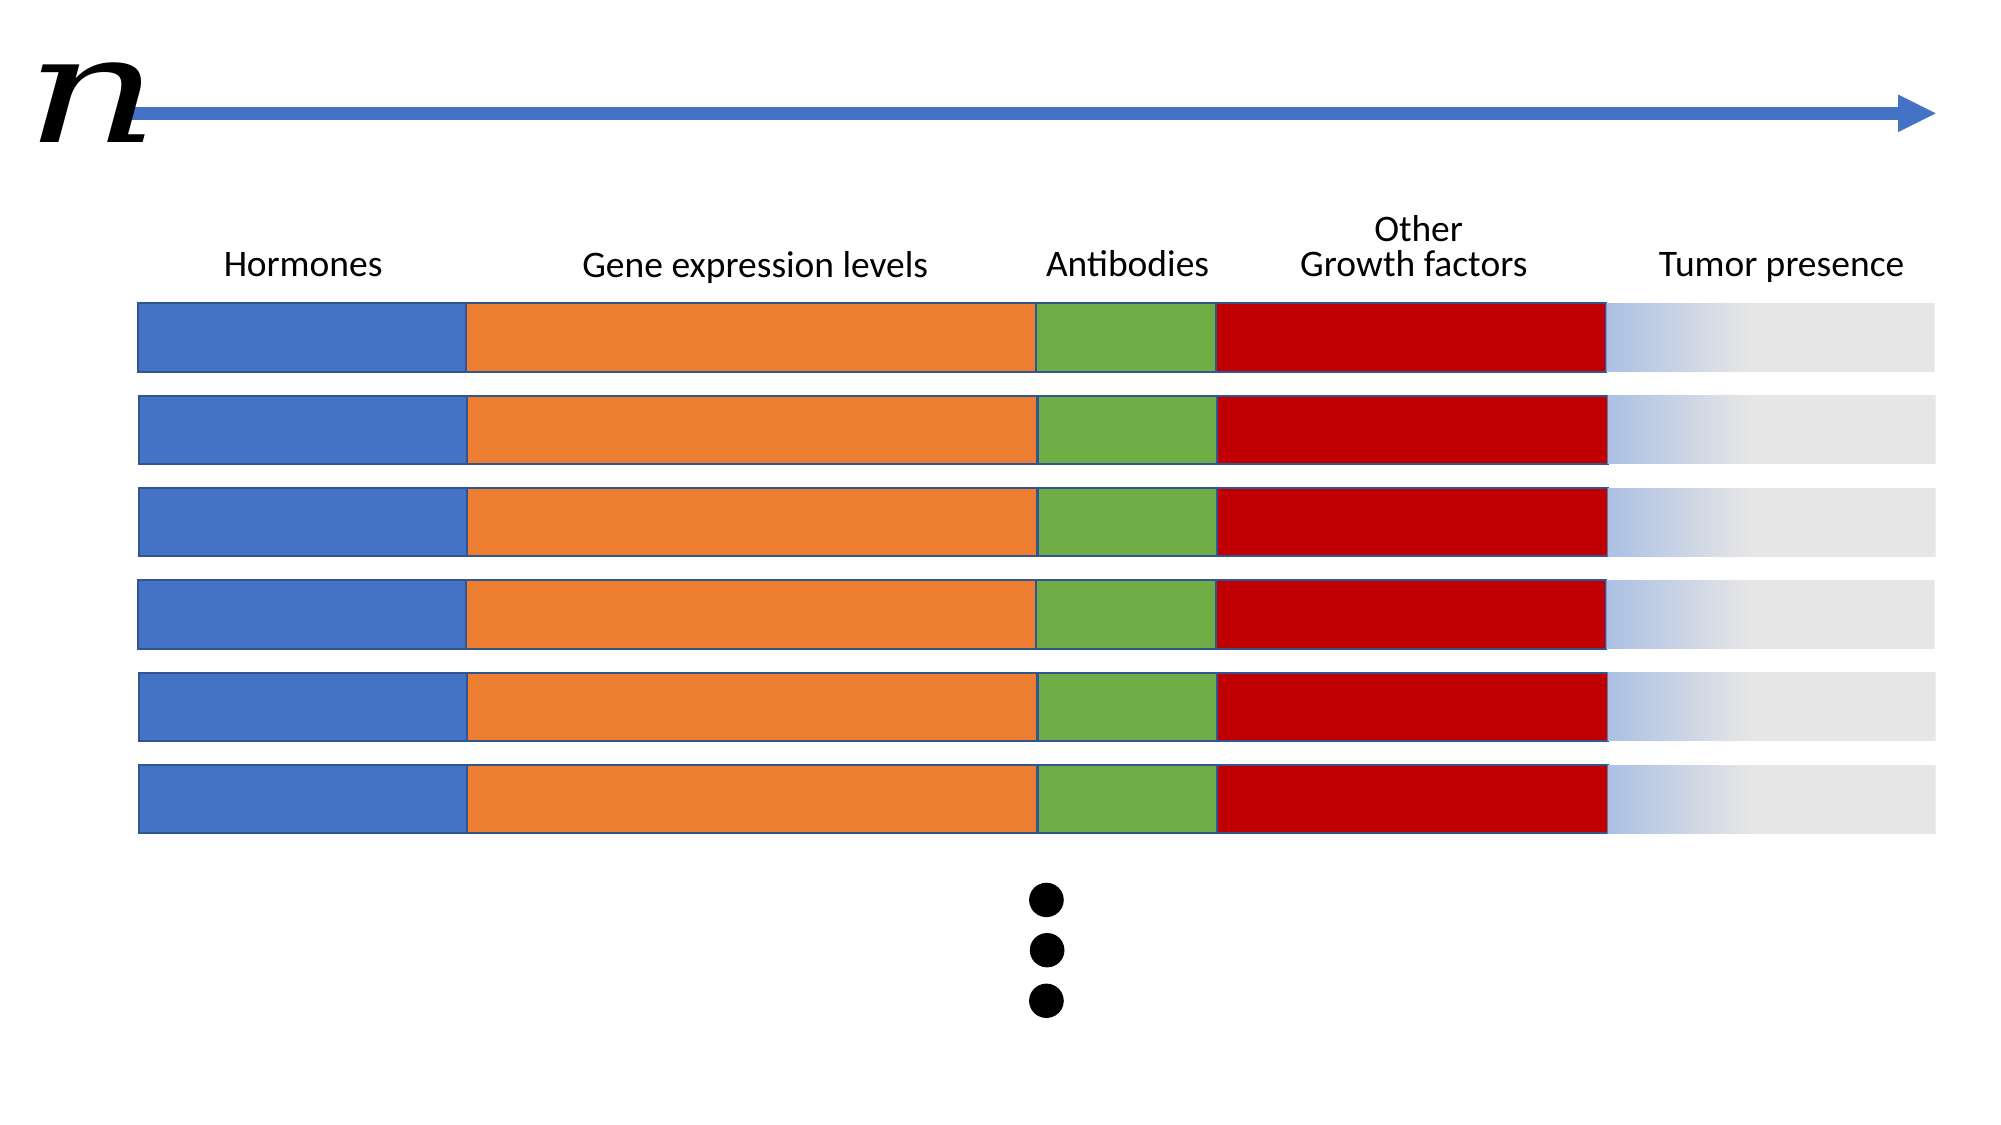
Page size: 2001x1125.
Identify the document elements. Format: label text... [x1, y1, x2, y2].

text_box [1607, 487, 1937, 557]
text_box [1605, 302, 1936, 373]
text_box [1036, 764, 1216, 834]
text_box [1215, 579, 1605, 650]
text_box Antibodies [1031, 231, 1225, 292]
text_box [1607, 672, 1937, 742]
text_box Other [1359, 196, 1478, 257]
text_box [1029, 983, 1064, 1019]
text_box [466, 487, 1036, 557]
text_box [138, 395, 466, 465]
text_box [465, 579, 1035, 650]
text_box [1036, 395, 1216, 465]
text_box [466, 764, 1036, 834]
text_box Growth factors [1285, 231, 1543, 292]
text_box Hormones [208, 231, 398, 292]
text_box Tumor presence [1644, 231, 1920, 292]
text_box [466, 395, 1036, 465]
text_box [1605, 579, 1936, 650]
text_box [138, 764, 466, 834]
text_box [137, 302, 465, 373]
text_box [1216, 764, 1607, 834]
text_box [1215, 302, 1605, 373]
text_box [465, 302, 1035, 373]
text_box [466, 672, 1036, 742]
text_box [1029, 882, 1064, 918]
text_box [1607, 395, 1937, 465]
text_box [1036, 672, 1216, 742]
text_box [1035, 302, 1215, 373]
text_box [1216, 395, 1607, 465]
text_box [137, 579, 465, 650]
text_box [1216, 487, 1607, 557]
text_box [1607, 764, 1937, 834]
text_box [138, 487, 466, 557]
text_box [1029, 932, 1065, 968]
text_box [1216, 672, 1607, 742]
text_box [1035, 579, 1215, 650]
text_box [138, 672, 466, 742]
text_box Gene expression levels [567, 232, 944, 292]
text_box [1036, 487, 1216, 557]
